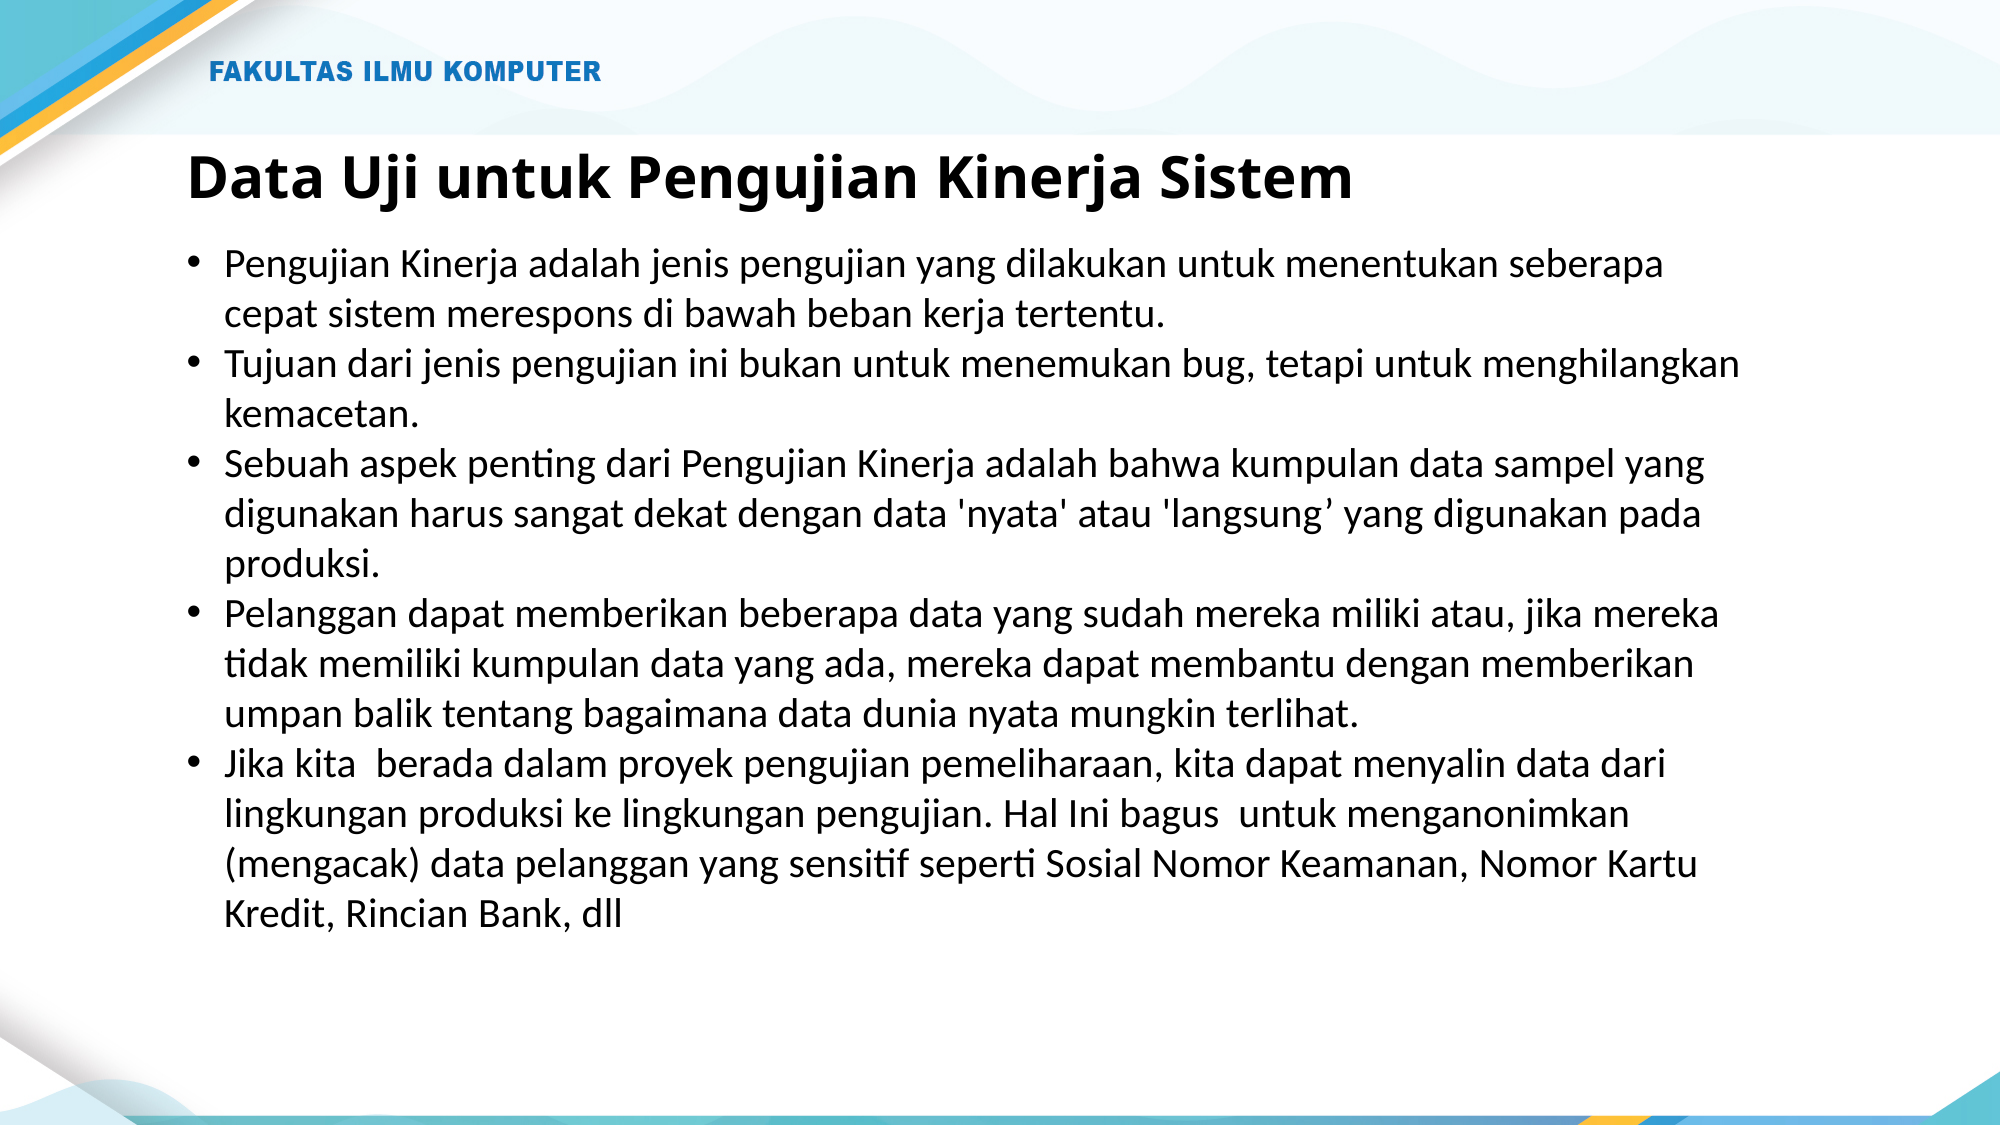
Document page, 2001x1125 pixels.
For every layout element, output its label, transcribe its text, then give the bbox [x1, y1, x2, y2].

picture [0, 0, 2000, 1125]
list Pengujian Kinerja adalah jenis pengujian yang dilakukan untuk menentukan seberapa cepat sistem merespons di bawah beban kerja tertentu. Tujuan dari jenis pengujian ini bukan untuk menemukan bug, tetapi untuk menghilangkan kemacetan. Sebuah aspek penting dari Pengujian Kinerja adalah bahwa kumpulan data sampel yang digunakan harus sangat dekat dengan data 'nyata' atau 'langsung’ yang digunakan pada produksi. Pelanggan dapat memberikan beberapa data yang sudah mereka miliki atau, jika mereka tidak memiliki kumpulan data yang ada, mereka dapat membantu dengan memberikan umpan balik tentang bagaimana data dunia nyata mungkin terlihat. Jika kita berada dalam proyek pengujian pemeliharaan, kita dapat menyalin data dari lingkungan produksi ke lingkungan pengujian. Hal Ini bagus untuk menganonimkan (mengacak) data pelanggan yang sensitif seperti Sosial Nomor Keamanan, Nomor Kartu Kredit, Rincian Bank, dll [171, 228, 1771, 1002]
title Data Uji untuk Pengujian Kinerja Sistem [171, 126, 1852, 303]
